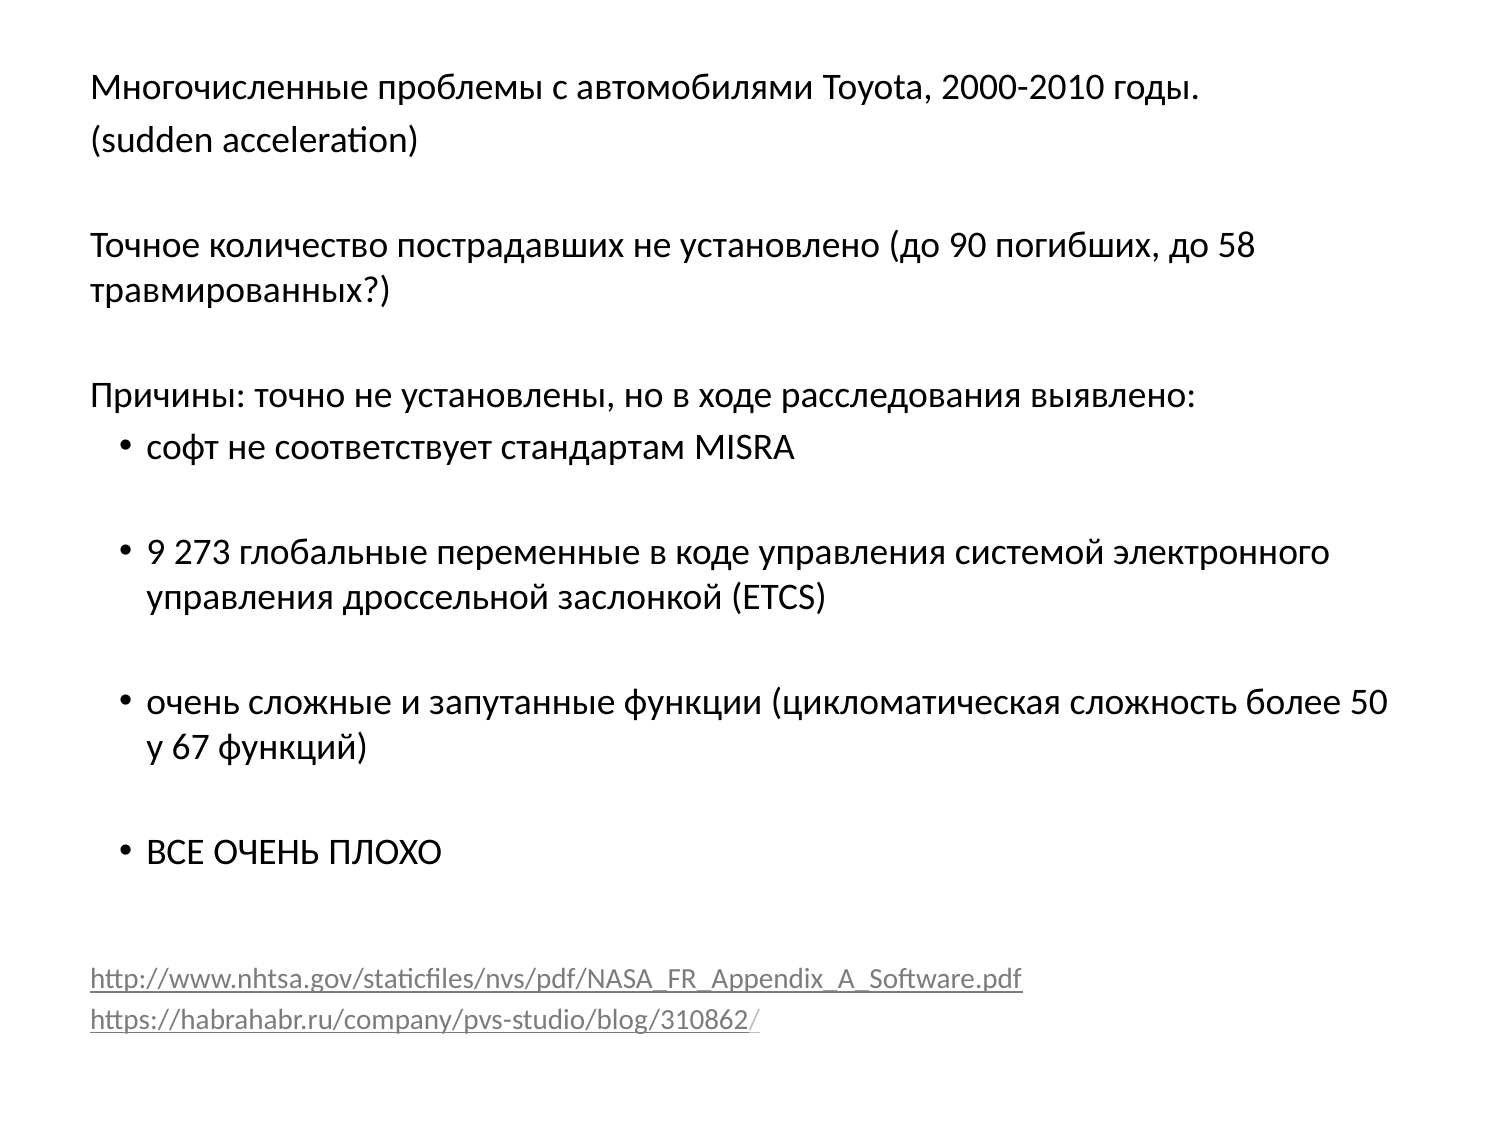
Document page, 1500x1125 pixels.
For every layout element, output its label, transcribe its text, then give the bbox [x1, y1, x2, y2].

list Многочисленные проблемы с автомобилями Toyota, 2000-2010 годы. (sudden acceleration) Точное количество пострадавших не установлено (до 90 погибших, до 58 травмированных?) Причины: точно не установлены, но в ходе расследования выявлено: софт не соответствует стандартам MISRA 9 273 глобальные переменные в коде управления системой электронного управления дроссельной заслонкой (ETCS) очень сложные и запутанные функции (цикломатическая сложность более 50 у 67 функций) ВСЕ ОЧЕНЬ ПЛОХО http://www.nhtsa.gov/staticfiles/nvs/pdf/NASA_FR_Appendix_A_Software.pdf https://habrahabr.ru/company/pvs-studio/blog/310862/ [75, 54, 1425, 1059]
